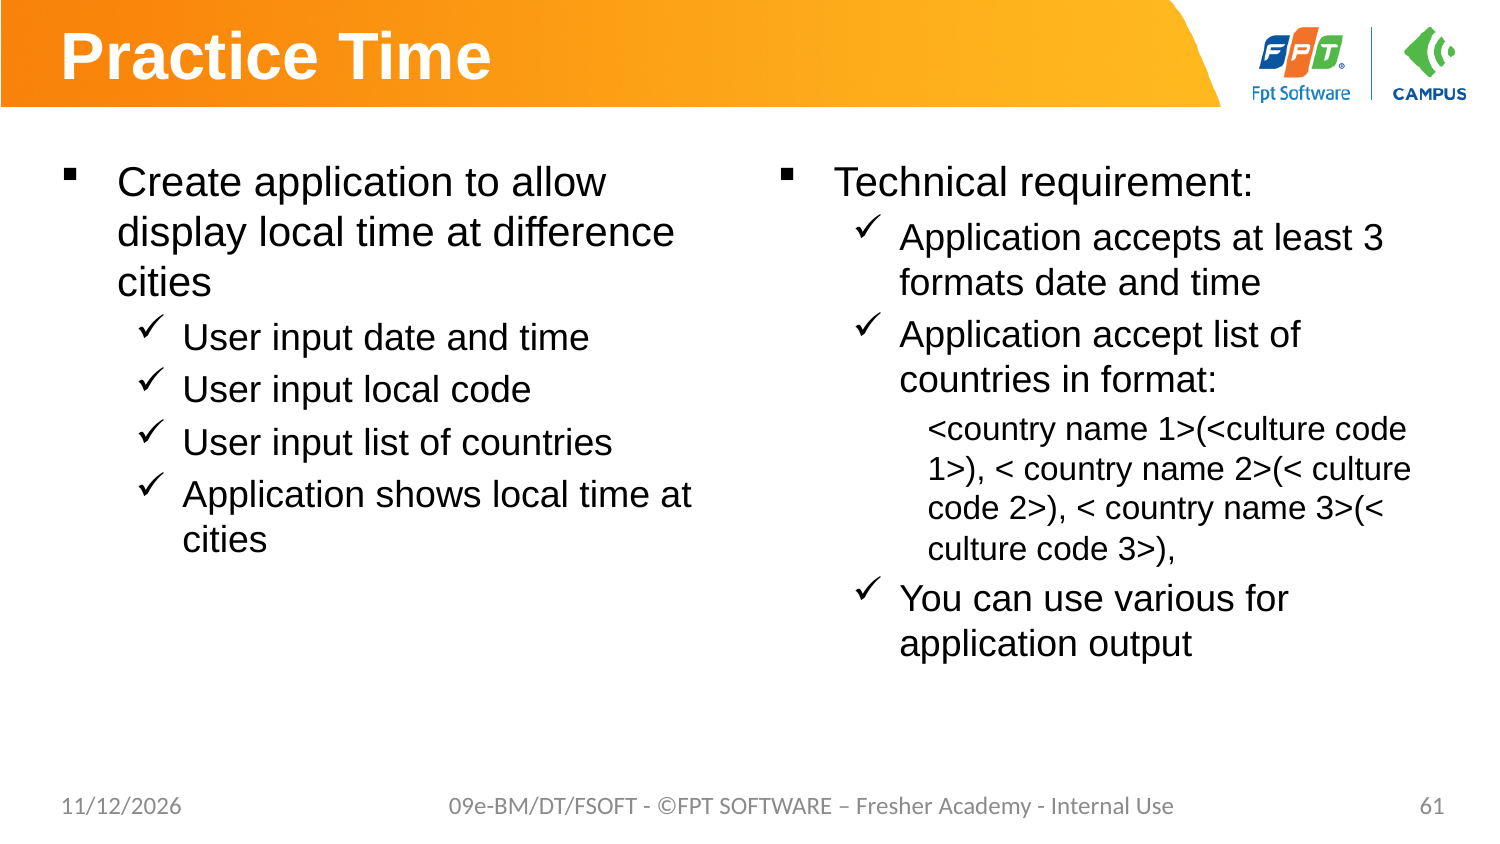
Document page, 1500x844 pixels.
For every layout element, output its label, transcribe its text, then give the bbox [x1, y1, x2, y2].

title Practice Time [45, 0, 1176, 106]
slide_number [45, 782, 270, 827]
picture [1, 0, 1499, 844]
list Create application to allow display local time at difference cities User input date and time User input local code User input list of countries Application shows local time at cities [45, 147, 738, 767]
footer 09e-BM/DT/FSOFT - ©FPT SOFTWARE – Fresher Academy - Internal Use [289, 782, 1335, 827]
list Technical requirement: Application accepts at least 3 formats date and time Application accept list of countries in format: <country name 1>(<culture code 1>), < country name 2>(< culture code 2>), < country name 3>(< culture code 3>), You can use various for application output [762, 147, 1461, 767]
slide_number 61 [1350, 782, 1461, 827]
